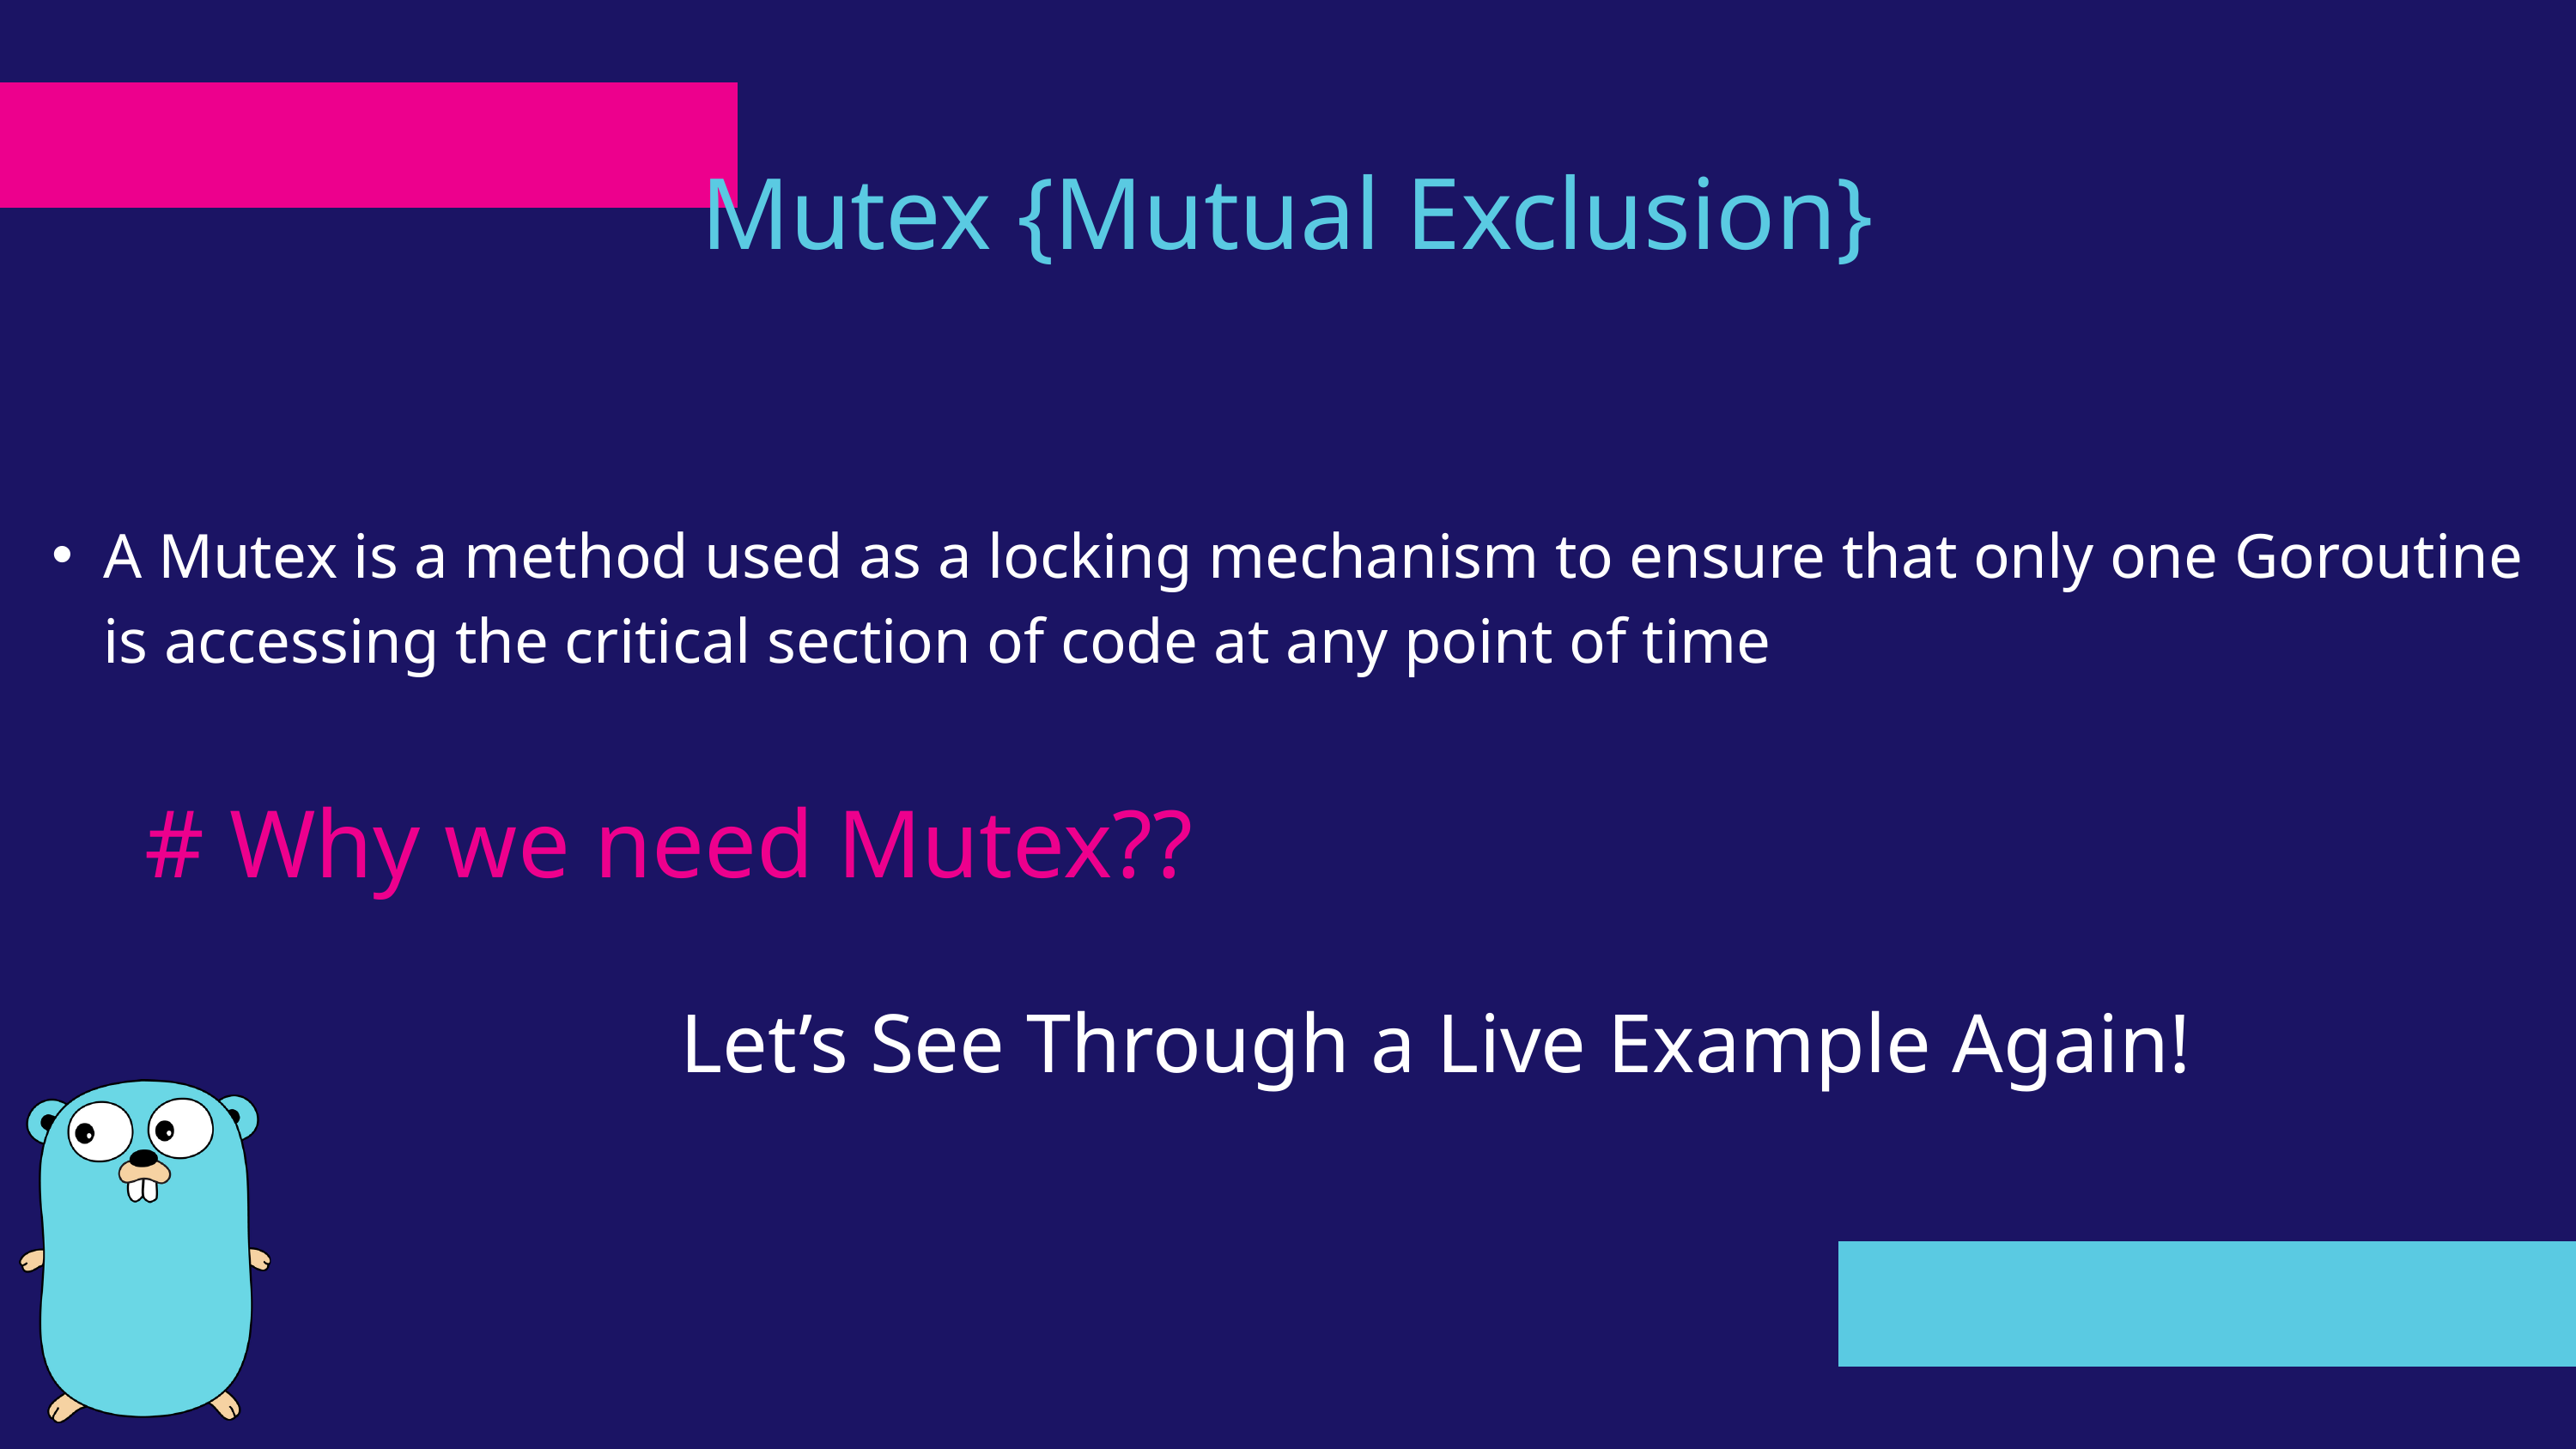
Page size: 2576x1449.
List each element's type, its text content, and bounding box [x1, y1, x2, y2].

text_box [19, 1079, 271, 1423]
text_box Mutex {Mutual Exclusion} [676, 131, 1900, 270]
text_box Let’s See Through a Live Example Again! [665, 976, 2208, 1089]
text_box A Mutex is a method used as a locking mechanism to ensure that only one Goroutine is accessing the critical section of code at any point of time [0, 505, 2576, 676]
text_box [0, 82, 738, 208]
text_box # Why we need Mutex?? [144, 766, 1483, 896]
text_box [1838, 1240, 2576, 1367]
